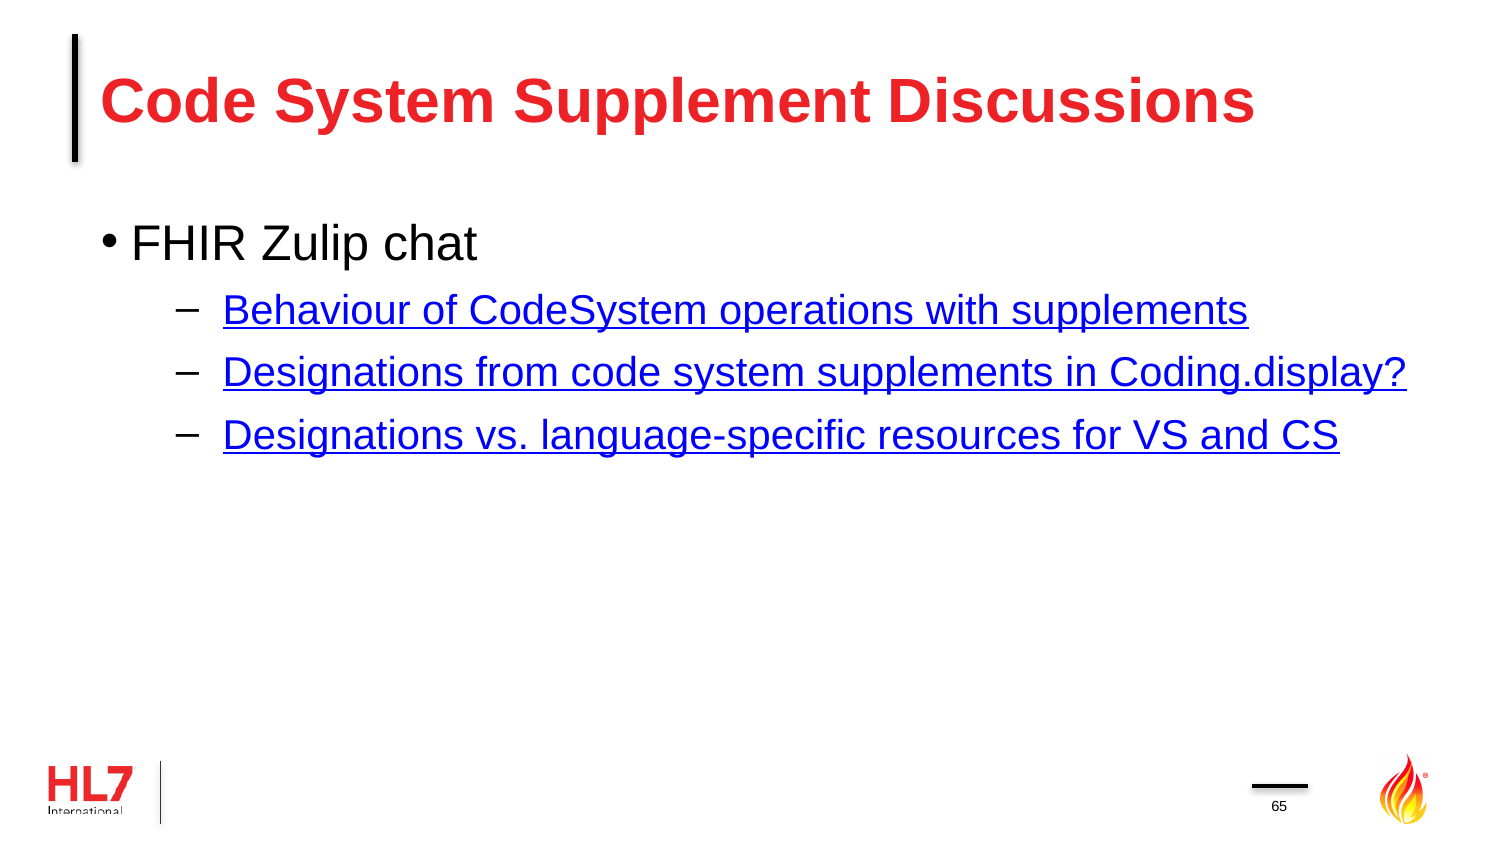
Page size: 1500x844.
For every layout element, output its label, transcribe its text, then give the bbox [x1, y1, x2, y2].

title Code System Supplement Discussions [100, 33, 1451, 163]
picture [1380, 753, 1428, 824]
slide_number 65 [1257, 788, 1302, 815]
list FHIR Zulip chat Behaviour of CodeSystem operations with supplements Designations from code system supplements in Coding.display? Designations vs. language-specific resources for VS and CS [100, 210, 1451, 750]
